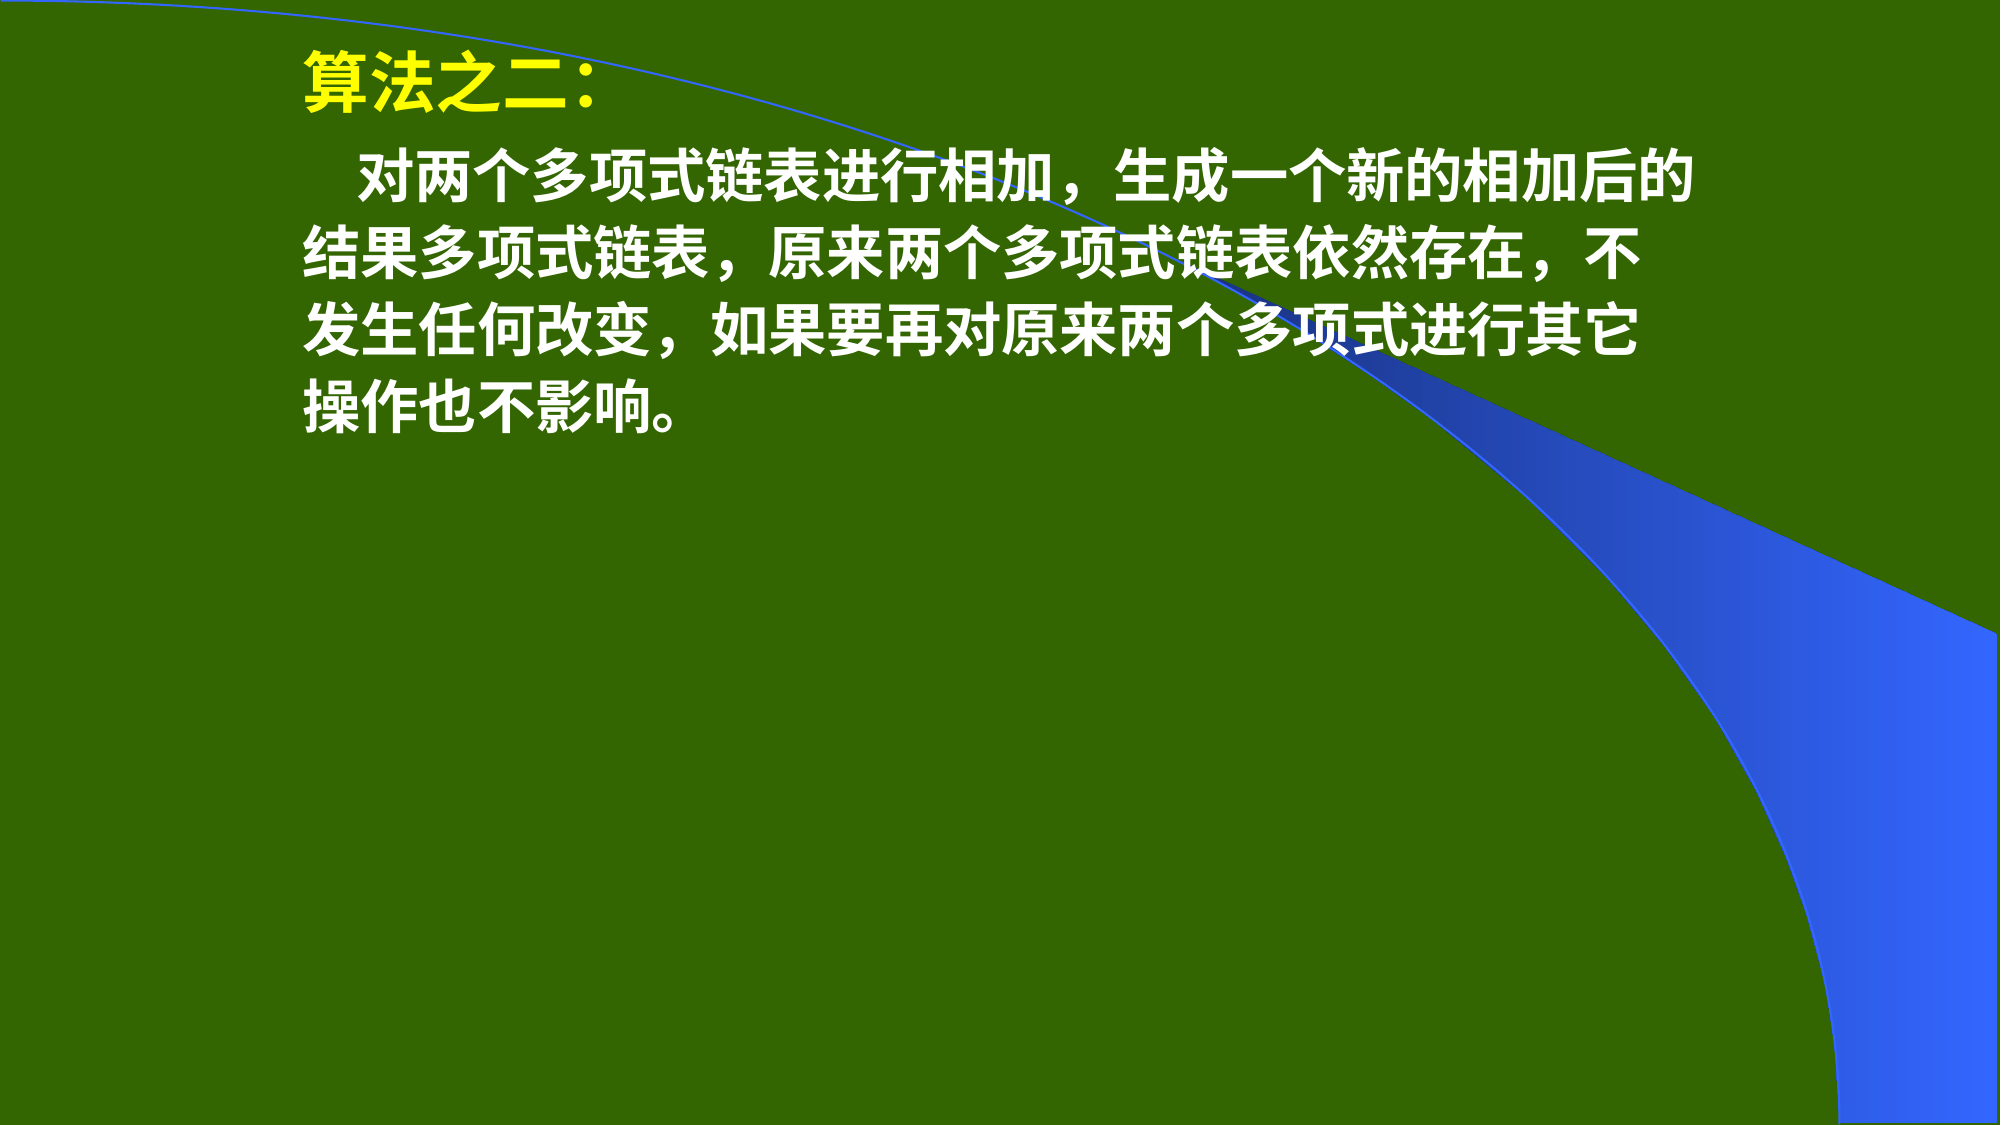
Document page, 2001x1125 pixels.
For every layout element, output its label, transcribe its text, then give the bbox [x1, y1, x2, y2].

list 算法之二： 对两个多项式链表进行相加，生成一个新的相加后的结果多项式链表，原来两个多项式链表依然存在，不发生任何改变，如果要再对原来两个多项式进行其它操作也不影响。 [287, 24, 1713, 752]
